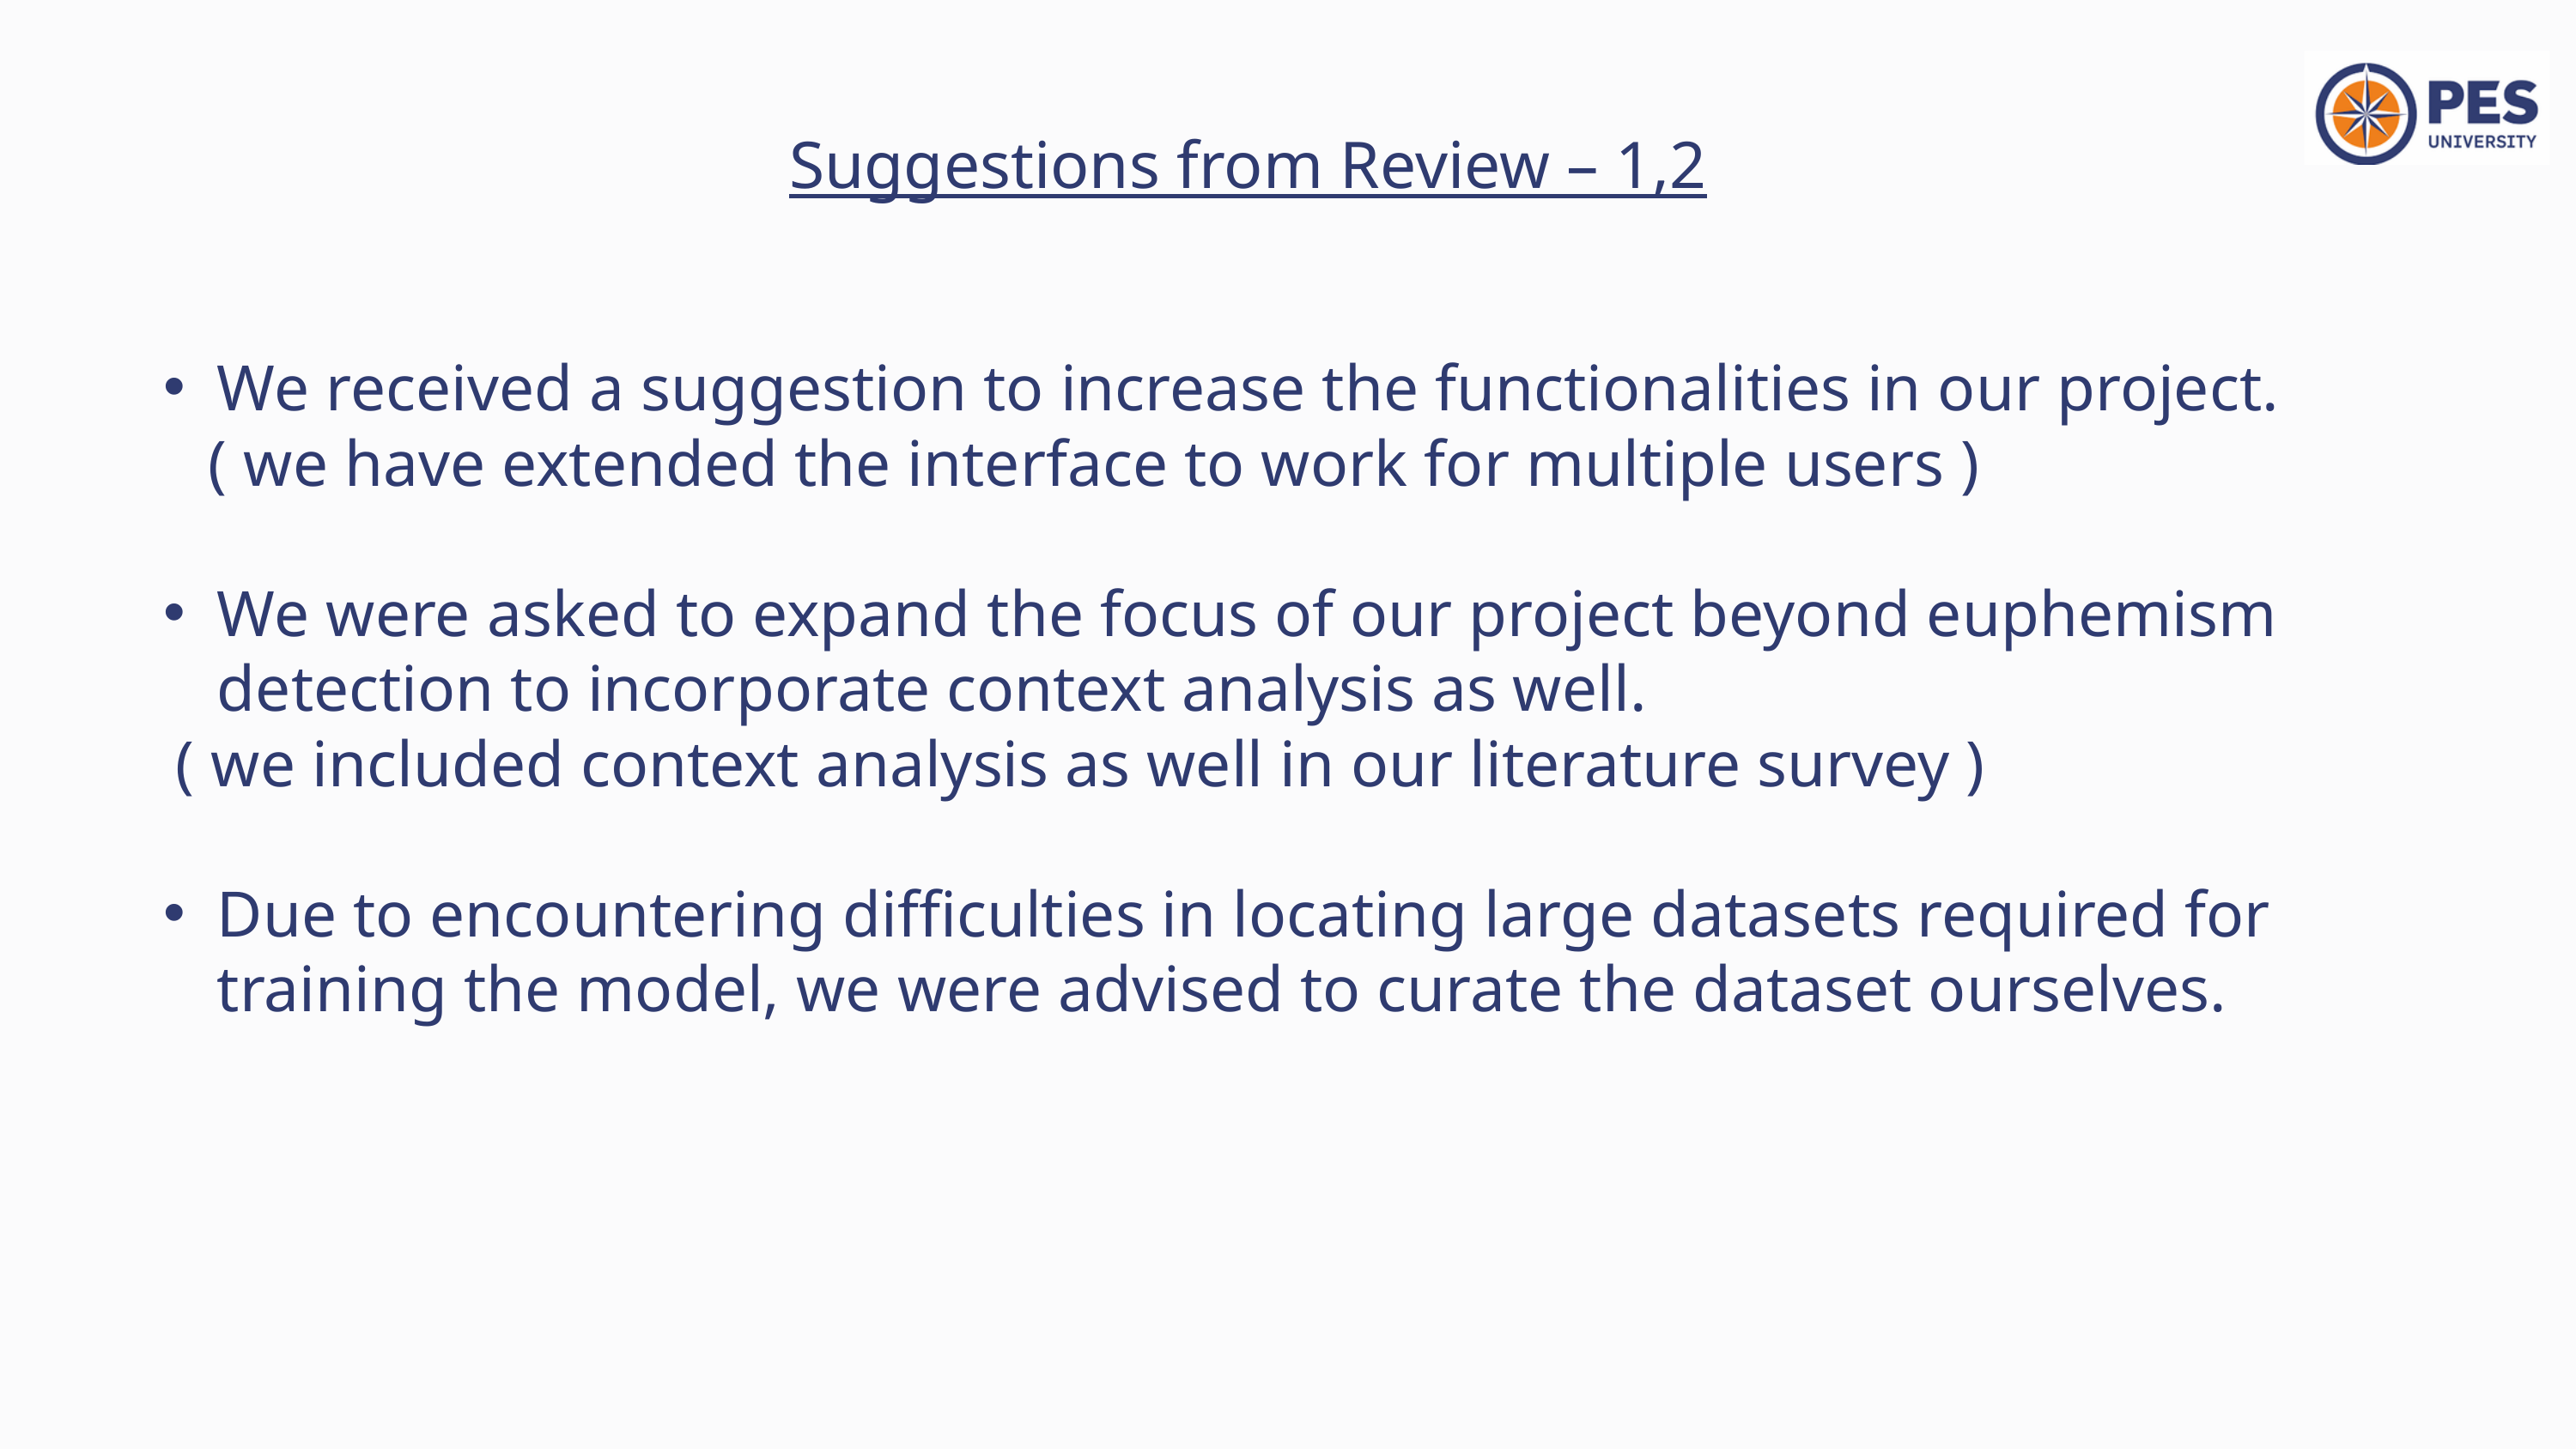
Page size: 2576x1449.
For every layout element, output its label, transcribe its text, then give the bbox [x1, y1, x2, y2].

text_box Suggestions from Review – 1,2 [762, 124, 1735, 203]
text_box [2304, 51, 2550, 165]
text_box We received a suggestion to increase the functionalities in our project. ( we have extended the interface to work for multiple users ) We were asked to expand the focus of our project beyond euphemism detection to incorporate context analysis as well. ( we included context analysis as well in our literature survey ) Due to encountering difficulties in locating large datasets required for training the model, we were advised to curate the dataset ourselves. [110, 348, 2466, 1100]
